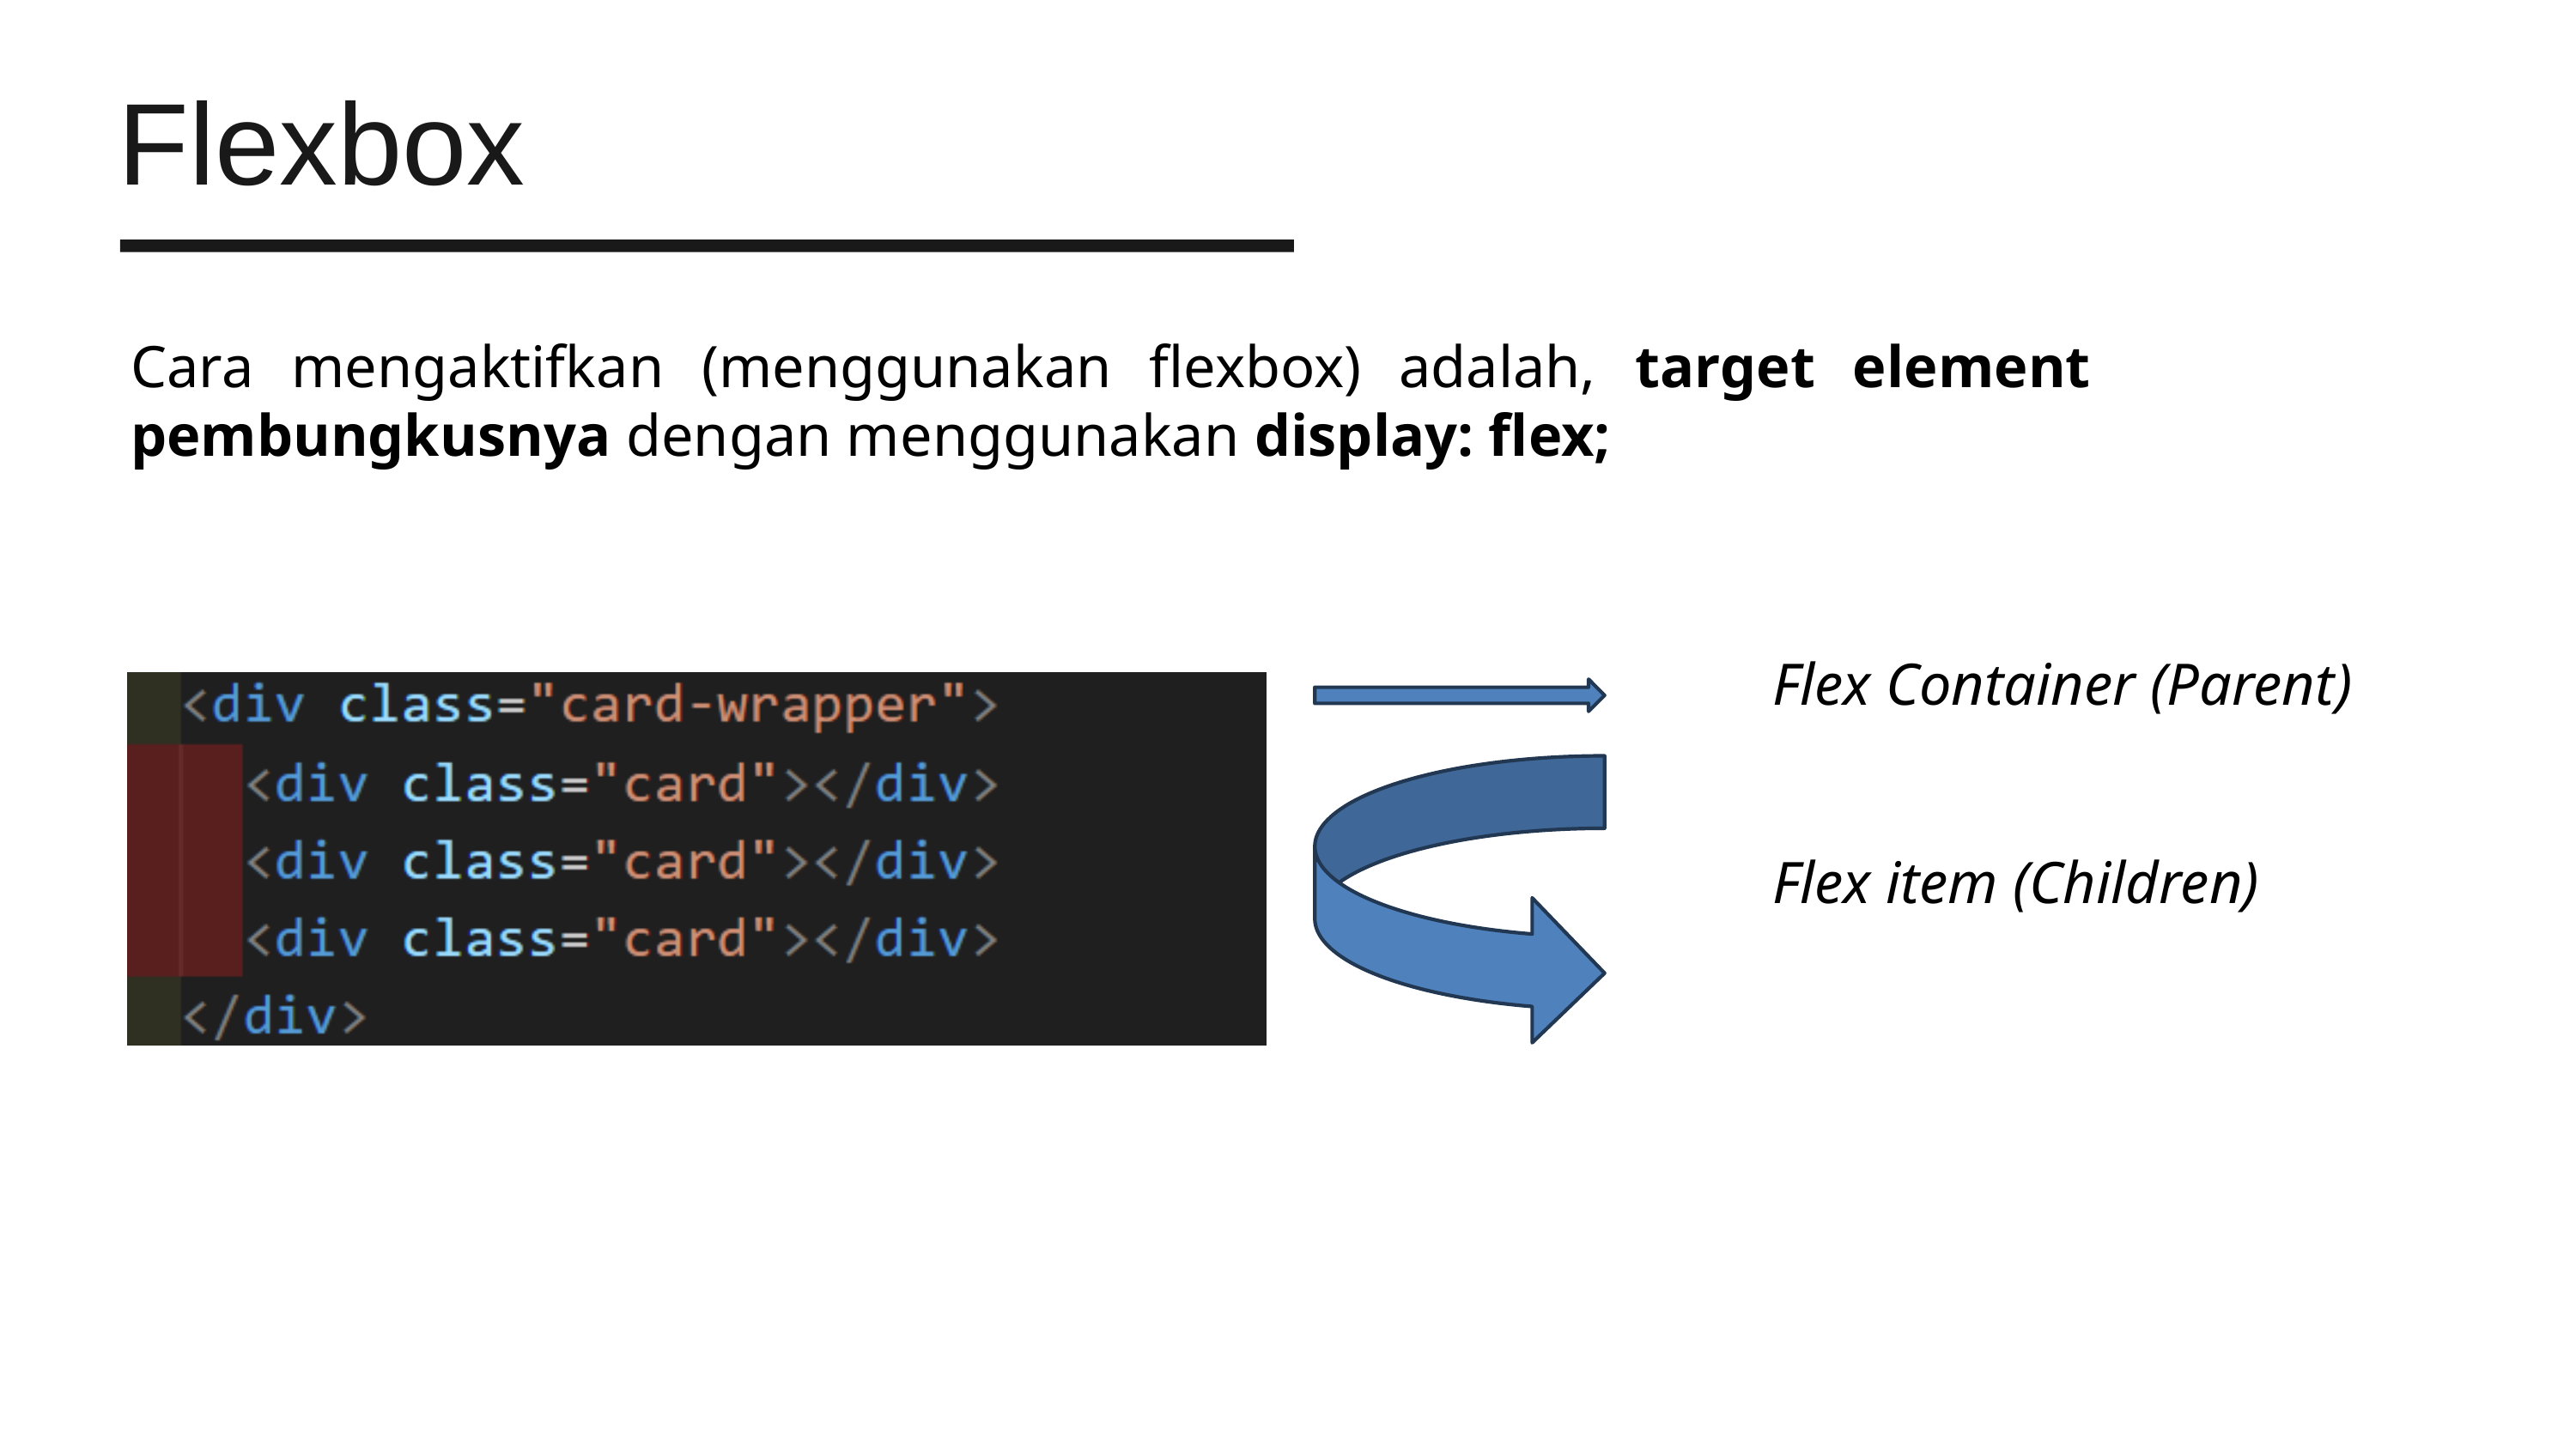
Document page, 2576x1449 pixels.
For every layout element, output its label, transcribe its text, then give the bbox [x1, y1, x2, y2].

picture [127, 671, 1267, 1046]
text_box [1313, 677, 1607, 713]
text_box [118, 58, 1716, 252]
text_box Flex item (Children) [1759, 840, 2555, 922]
text_box Cara mengaktifkan (menggunakan flexbox) adalah, target element pembungkusnya dengan menggunakan display: flex; [118, 324, 2104, 475]
text_box Flex Container (Parent) [1759, 641, 2555, 724]
text_box [1313, 754, 1607, 1045]
